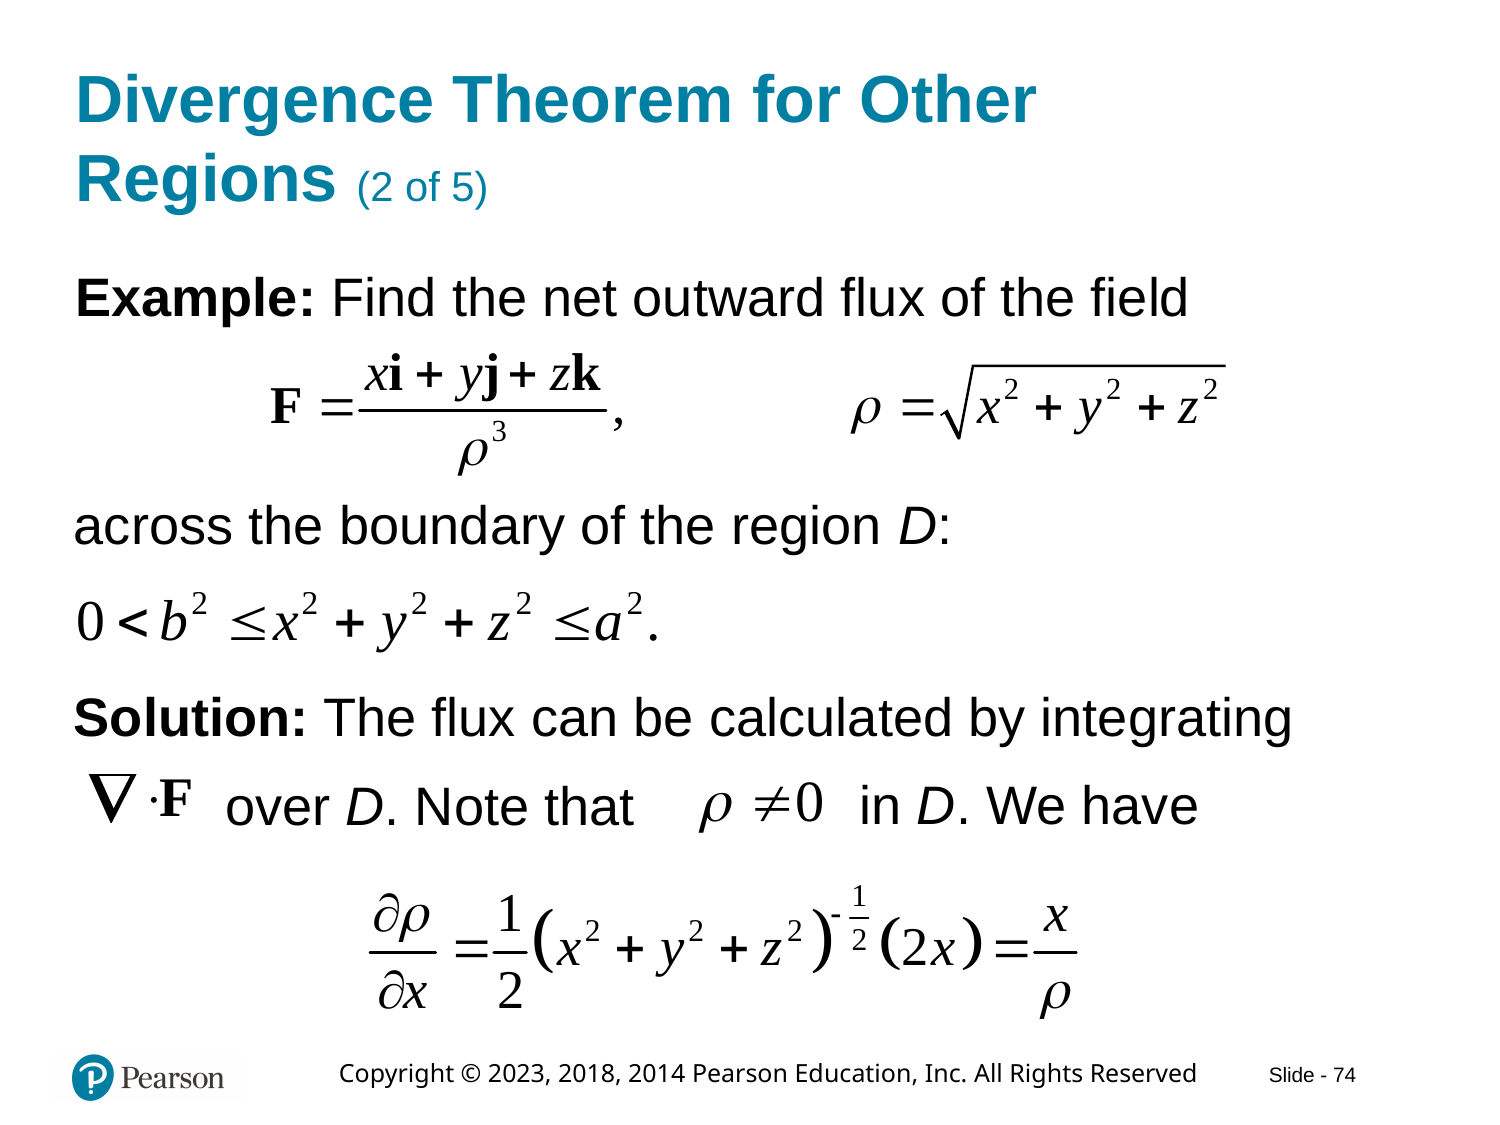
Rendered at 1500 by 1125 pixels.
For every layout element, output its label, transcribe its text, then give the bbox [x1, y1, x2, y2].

list Example: Find the net outward flux of the field [75, 262, 1250, 336]
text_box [267, 346, 629, 481]
list across the boundary of the region D: [73, 490, 1063, 569]
list Solution: The flux can be calculated by integrating [73, 682, 1325, 762]
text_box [693, 775, 827, 839]
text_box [365, 877, 1083, 1025]
list over D. Note that [225, 771, 672, 844]
list in D. We have [859, 770, 1230, 846]
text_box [87, 774, 198, 824]
picture [51, 1053, 245, 1102]
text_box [845, 358, 1231, 445]
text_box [73, 584, 663, 660]
title Divergence Theorem for Other Regions (2 of 5) [75, 35, 1300, 216]
